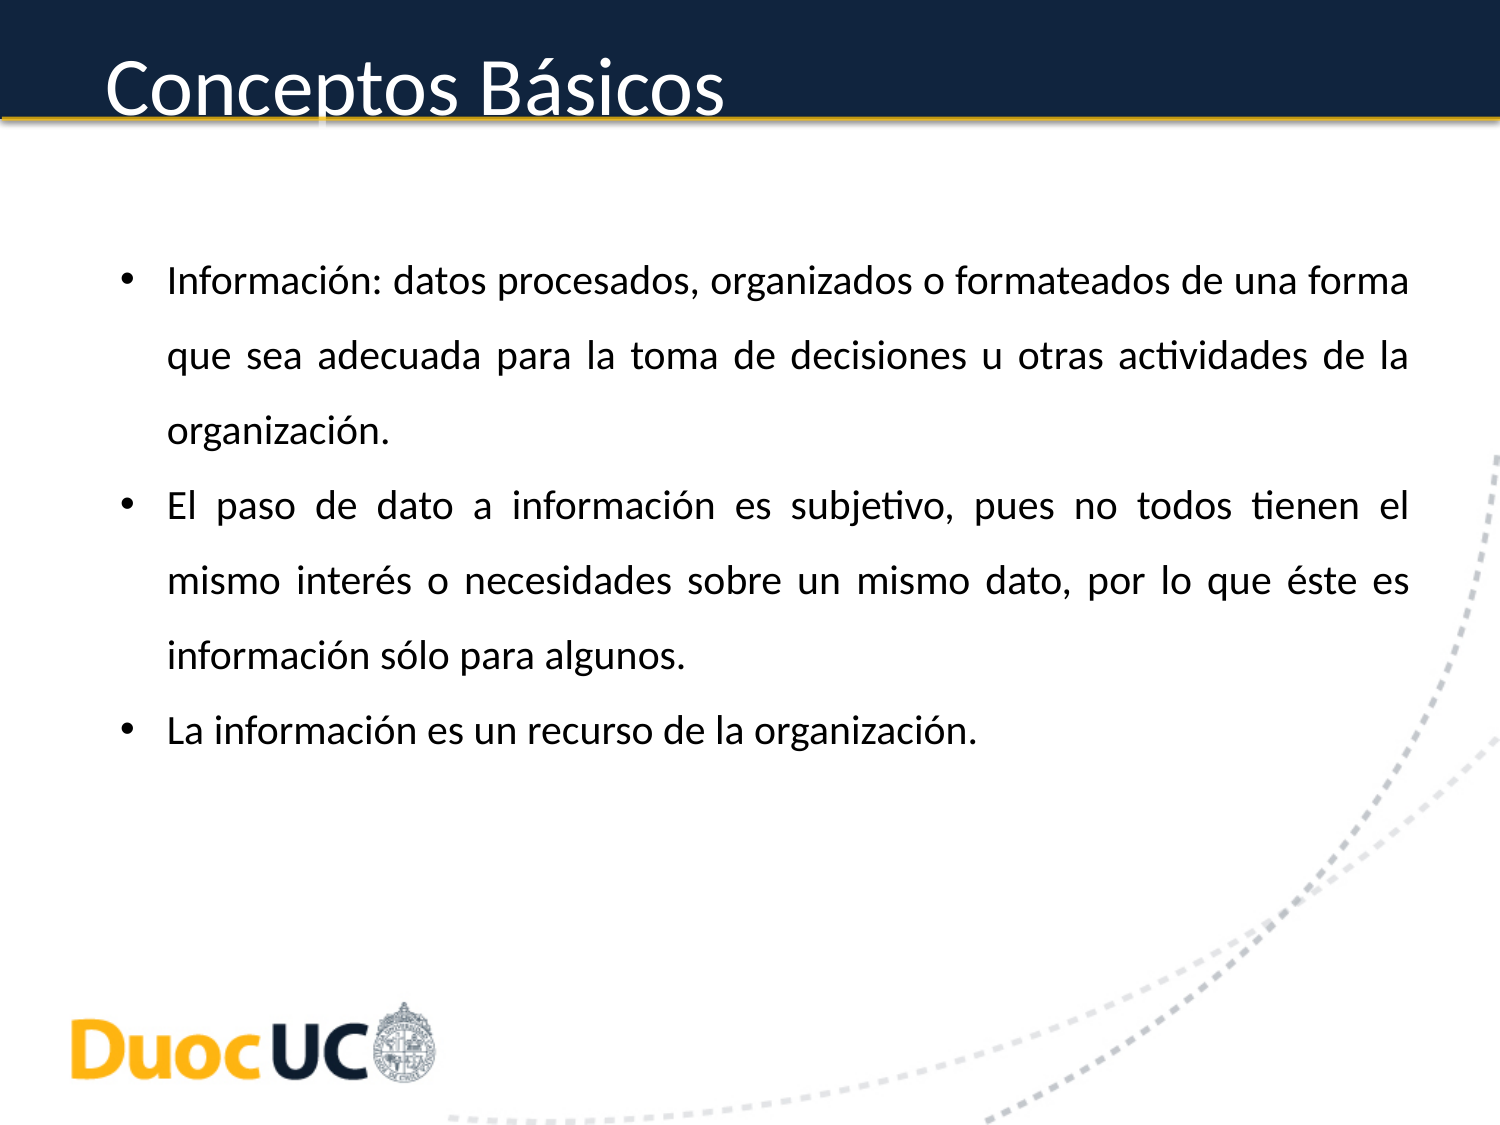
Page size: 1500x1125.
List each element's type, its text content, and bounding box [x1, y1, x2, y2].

picture [0, 119, 1500, 1125]
text_box [0, 0, 1500, 116]
title Conceptos Básicos [74, 44, 1426, 115]
text_box Información: datos procesados, organizados o formateados de una forma que sea adecuada para la toma de decisiones u otras actividades de la organización. El paso de dato a información es subjetivo, pues no todos tienen el mismo interés o necesidades sobre un mismo dato, por lo que éste es información sólo para algunos. La información es un recurso de la organización. [105, 220, 1425, 836]
